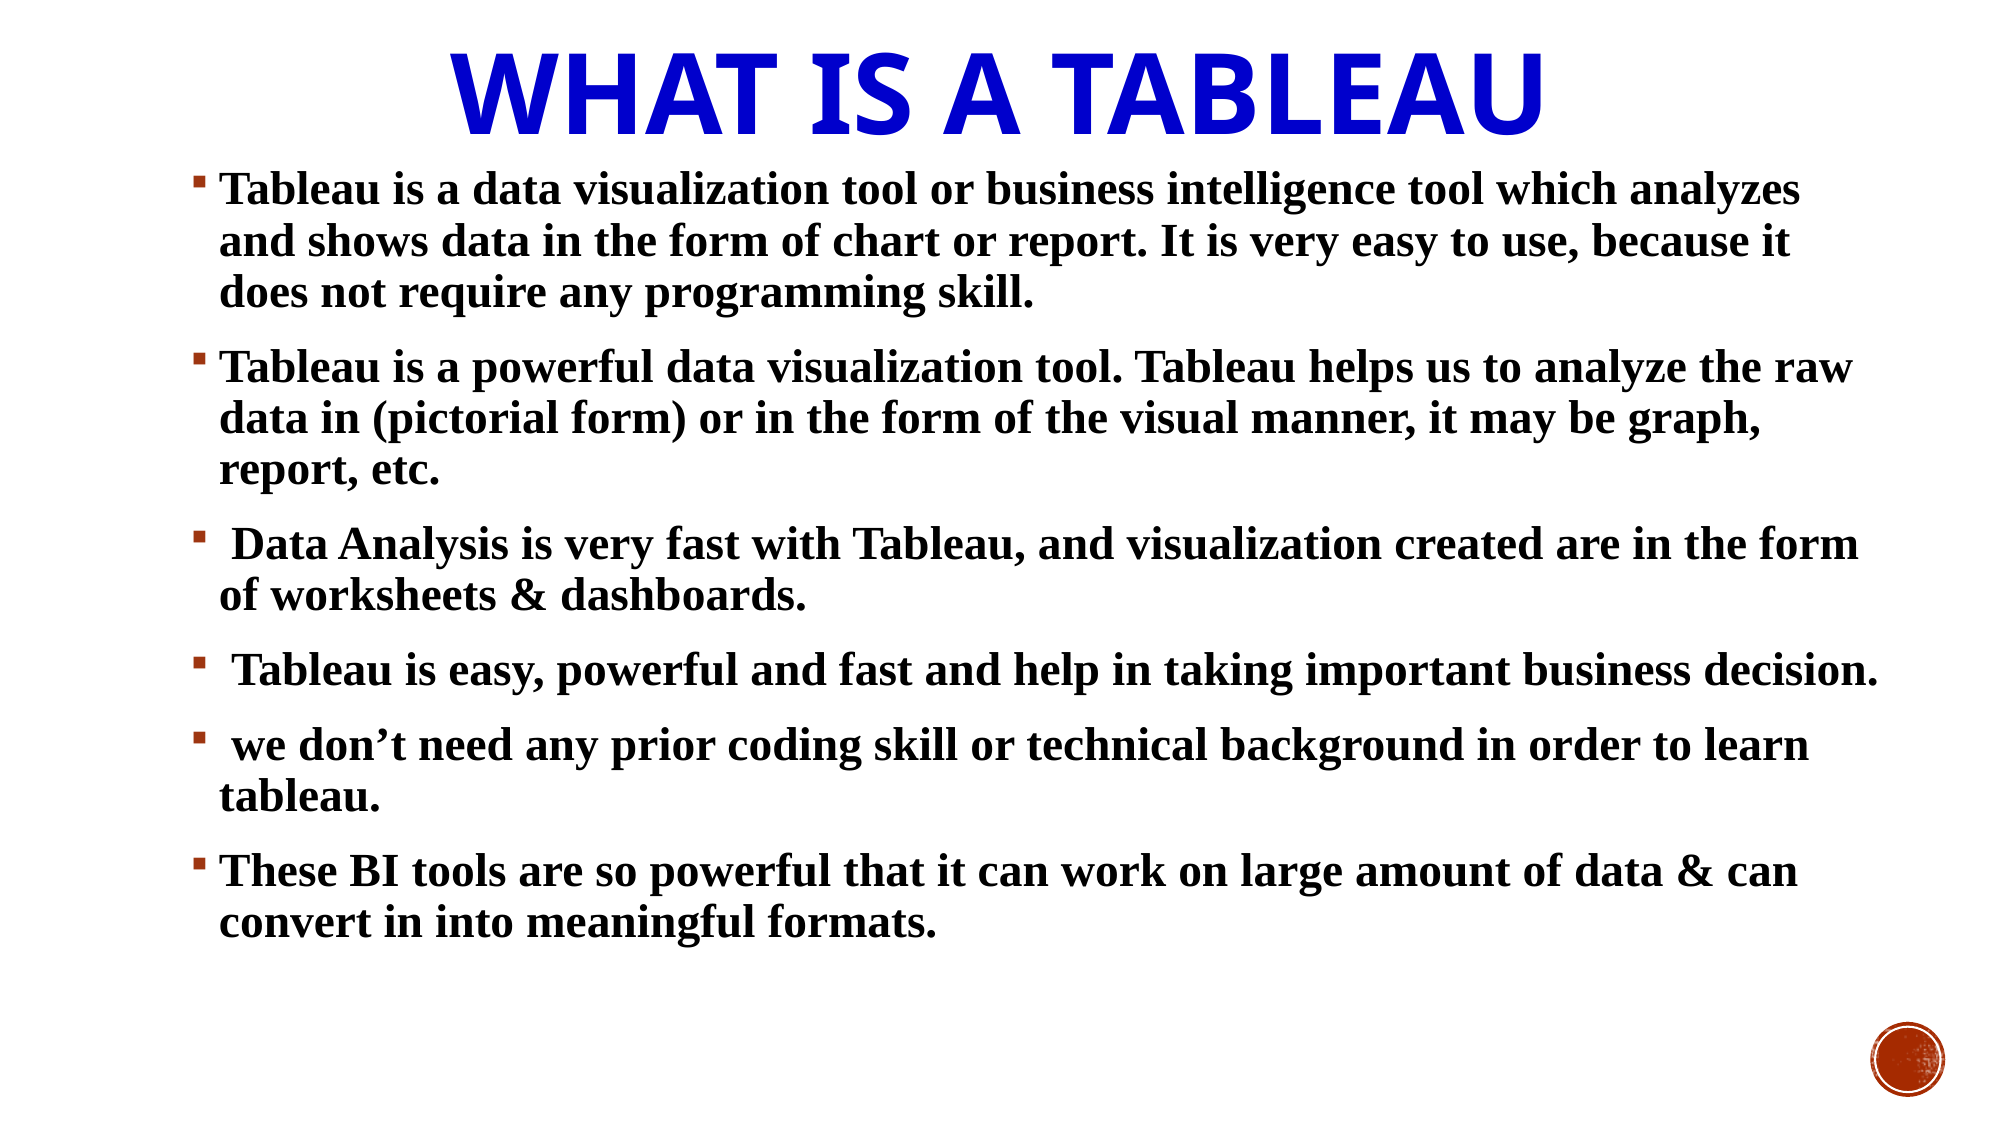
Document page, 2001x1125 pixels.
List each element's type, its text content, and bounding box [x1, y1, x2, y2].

title WHAT IS A TABLEAU [175, 21, 1826, 156]
list Tableau is a data visualization tool or business intelligence tool which analyzes and shows data in the form of chart or report. It is very easy to use, because it does not require any programming skill. Tableau is a powerful data visualization tool. Tableau helps us to analyze the raw data in (pictorial form) or in the form of the visual manner, it may be graph, report, etc. Data Analysis is very fast with Tableau, and visualization created are in the form of worksheets & dashboards. Tableau is easy, powerful and fast and help in taking important business decision. we don’t need any prior coding skill or technical background in order to learn tableau. These BI tools are so powerful that it can work on large amount of data & can convert in into meaningful formats. [175, 156, 1905, 1013]
